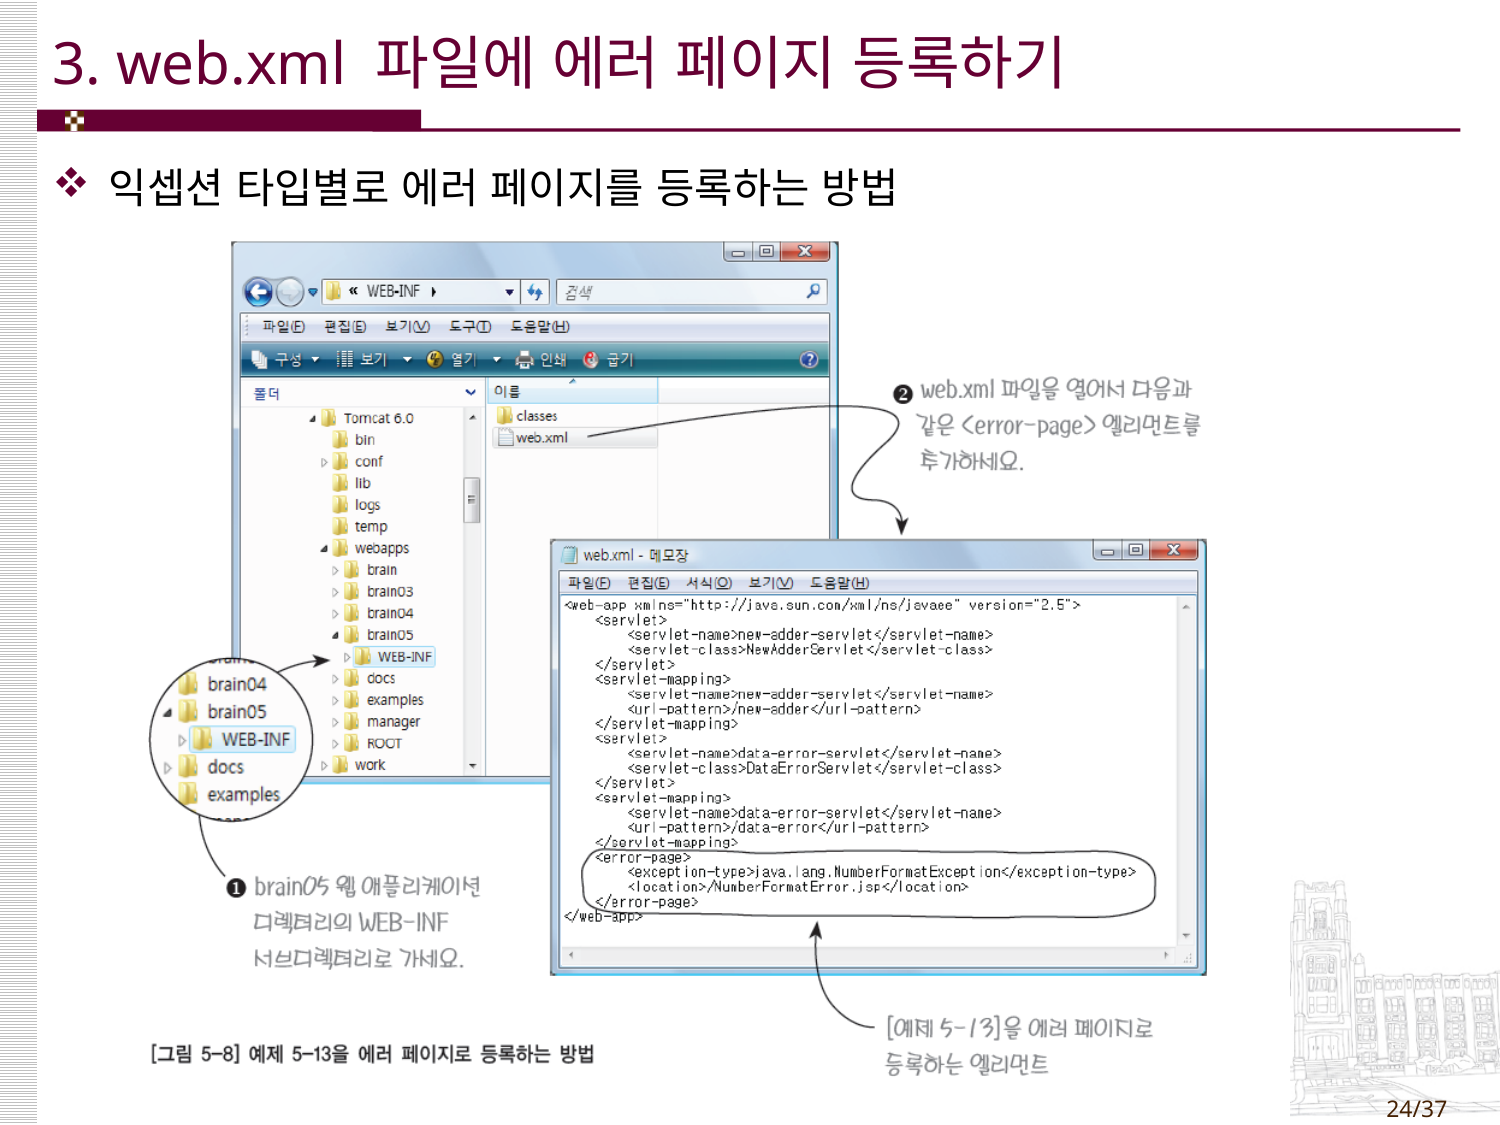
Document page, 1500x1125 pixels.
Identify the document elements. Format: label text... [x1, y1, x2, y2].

list 익셉션 타입별로 에러 페이지를 등록하는 방법 [37, 154, 1463, 1093]
title 3. web.xml 파일에 에러 페이지 등록하기 [36, 13, 1426, 109]
picture [137, 237, 1239, 1086]
picture [1290, 874, 1500, 1125]
picture [65, 111, 84, 131]
